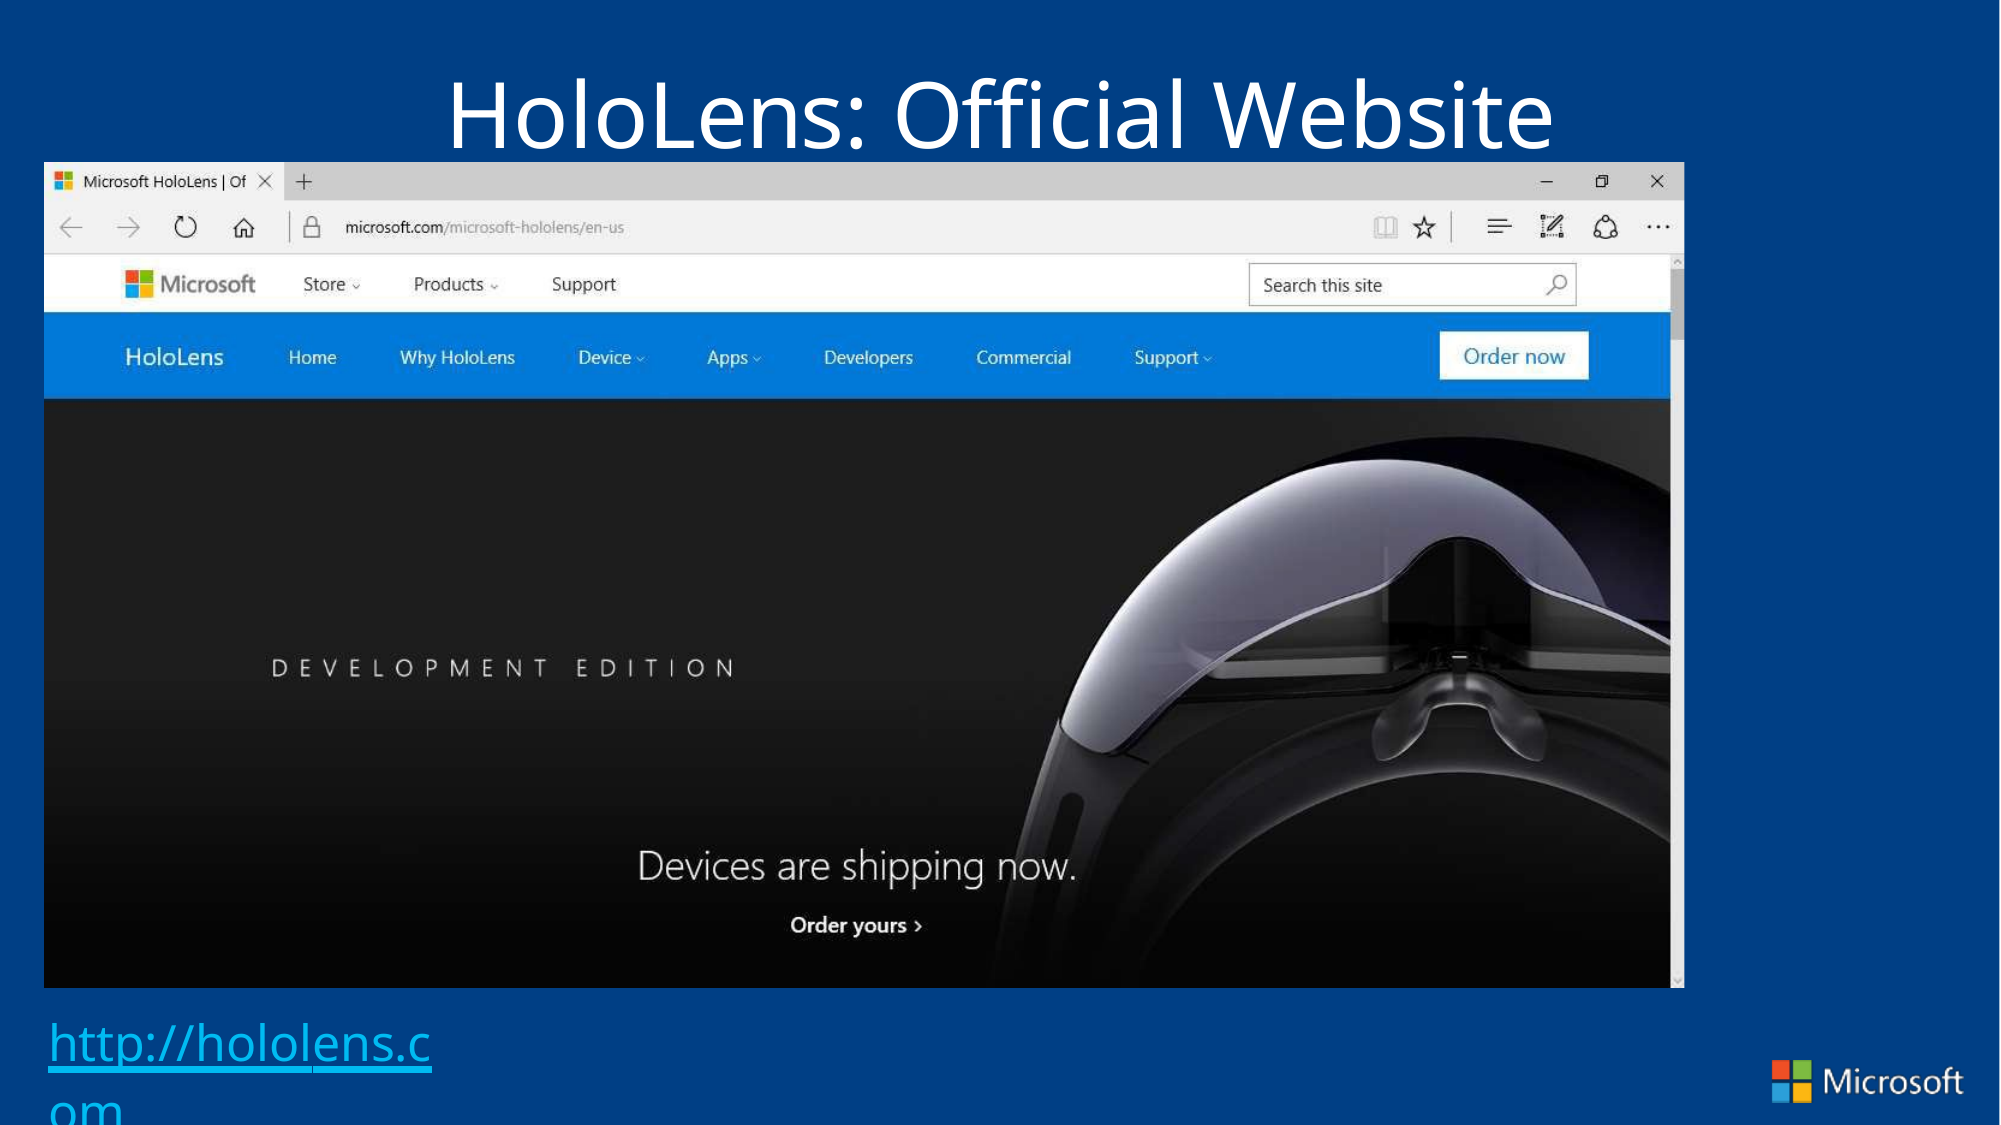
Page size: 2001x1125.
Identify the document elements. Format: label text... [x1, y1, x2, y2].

text_box [44, 162, 1685, 988]
title HoloLens: Official Website [57, 56, 1943, 153]
picture [1771, 1060, 1964, 1103]
text_box http://hololens.com [46, 1011, 485, 1125]
